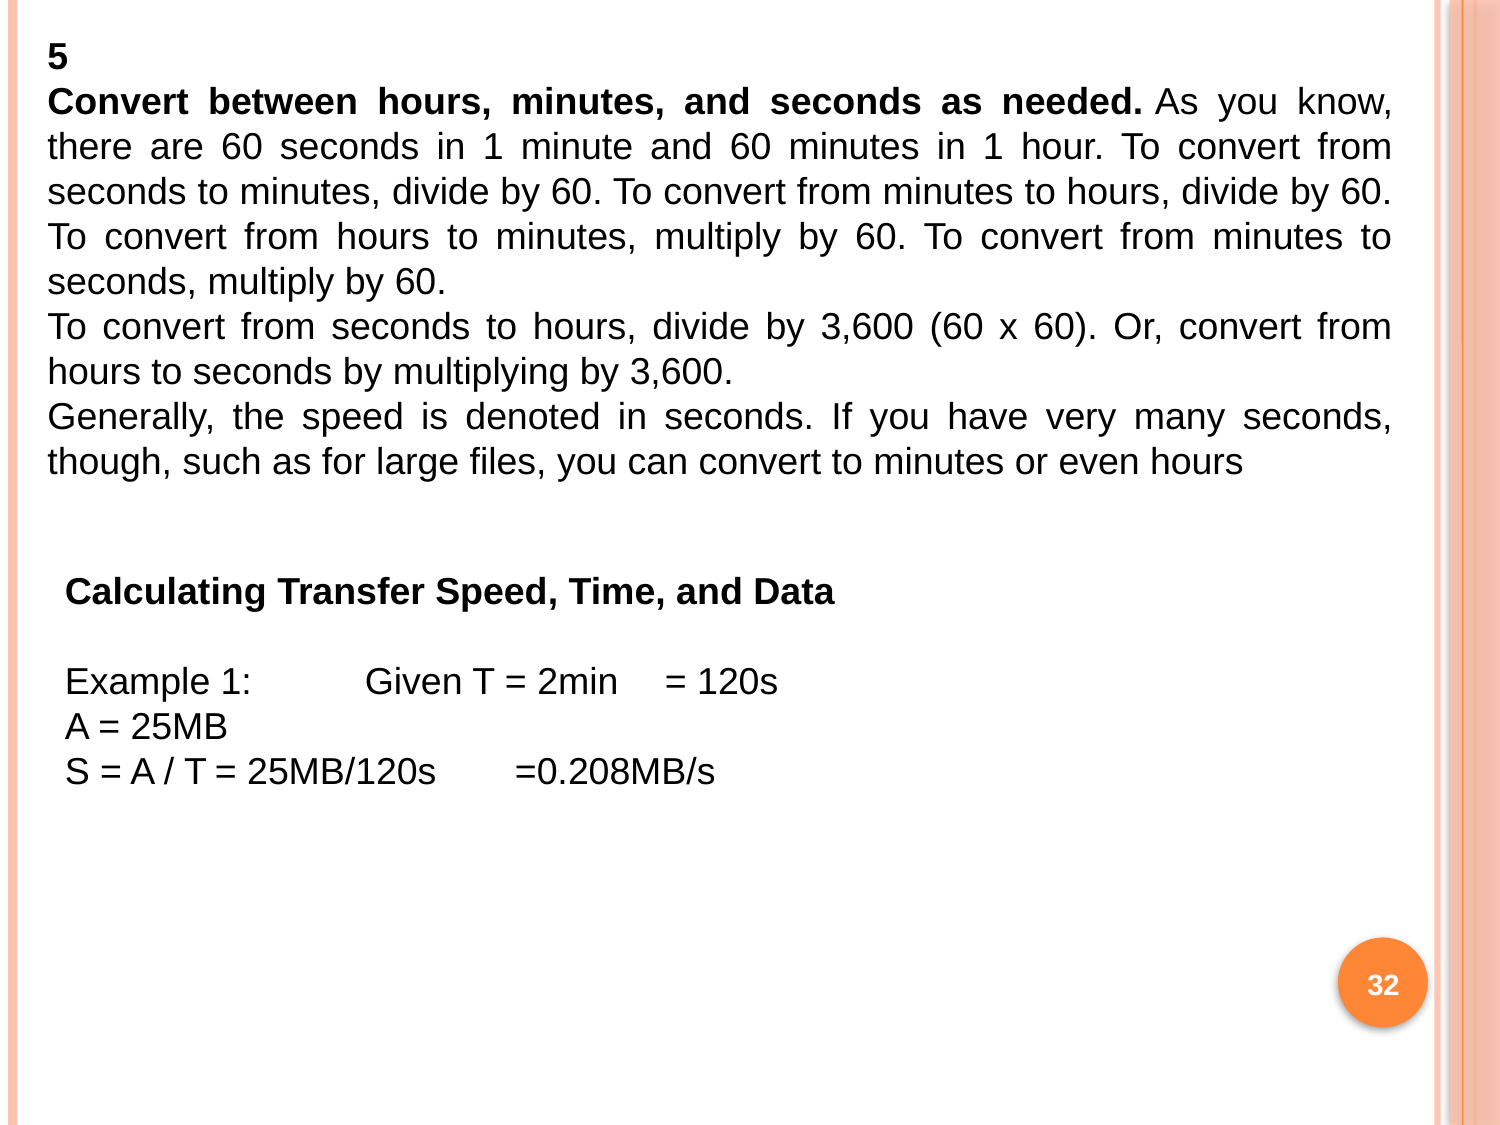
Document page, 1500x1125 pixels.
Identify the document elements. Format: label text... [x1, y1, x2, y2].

text_box 5 Convert between hours, minutes, and seconds as needed. As you know, there are 60 seconds in 1 minute and 60 minutes in 1 hour. To convert from seconds to minutes, divide by 60. To convert from minutes to hours, divide by 60. To convert from hours to minutes, multiply by 60. To convert from minutes to seconds, multiply by 60. To convert from seconds to hours, divide by 3,600 (60 x 60). Or, convert from hours to seconds by multiplying by 3,600. Generally, the speed is denoted in seconds. If you have very many seconds, though, such as for large files, you can convert to minutes or even hours [32, 24, 1408, 490]
slide_number 32 [1333, 940, 1434, 1027]
text_box Calculating Transfer Speed, Time, and Data Example 1: Given T = 2min = 120s A = 25MB S = A / T = 25MB/120s =0.208MB/s [49, 559, 1388, 800]
